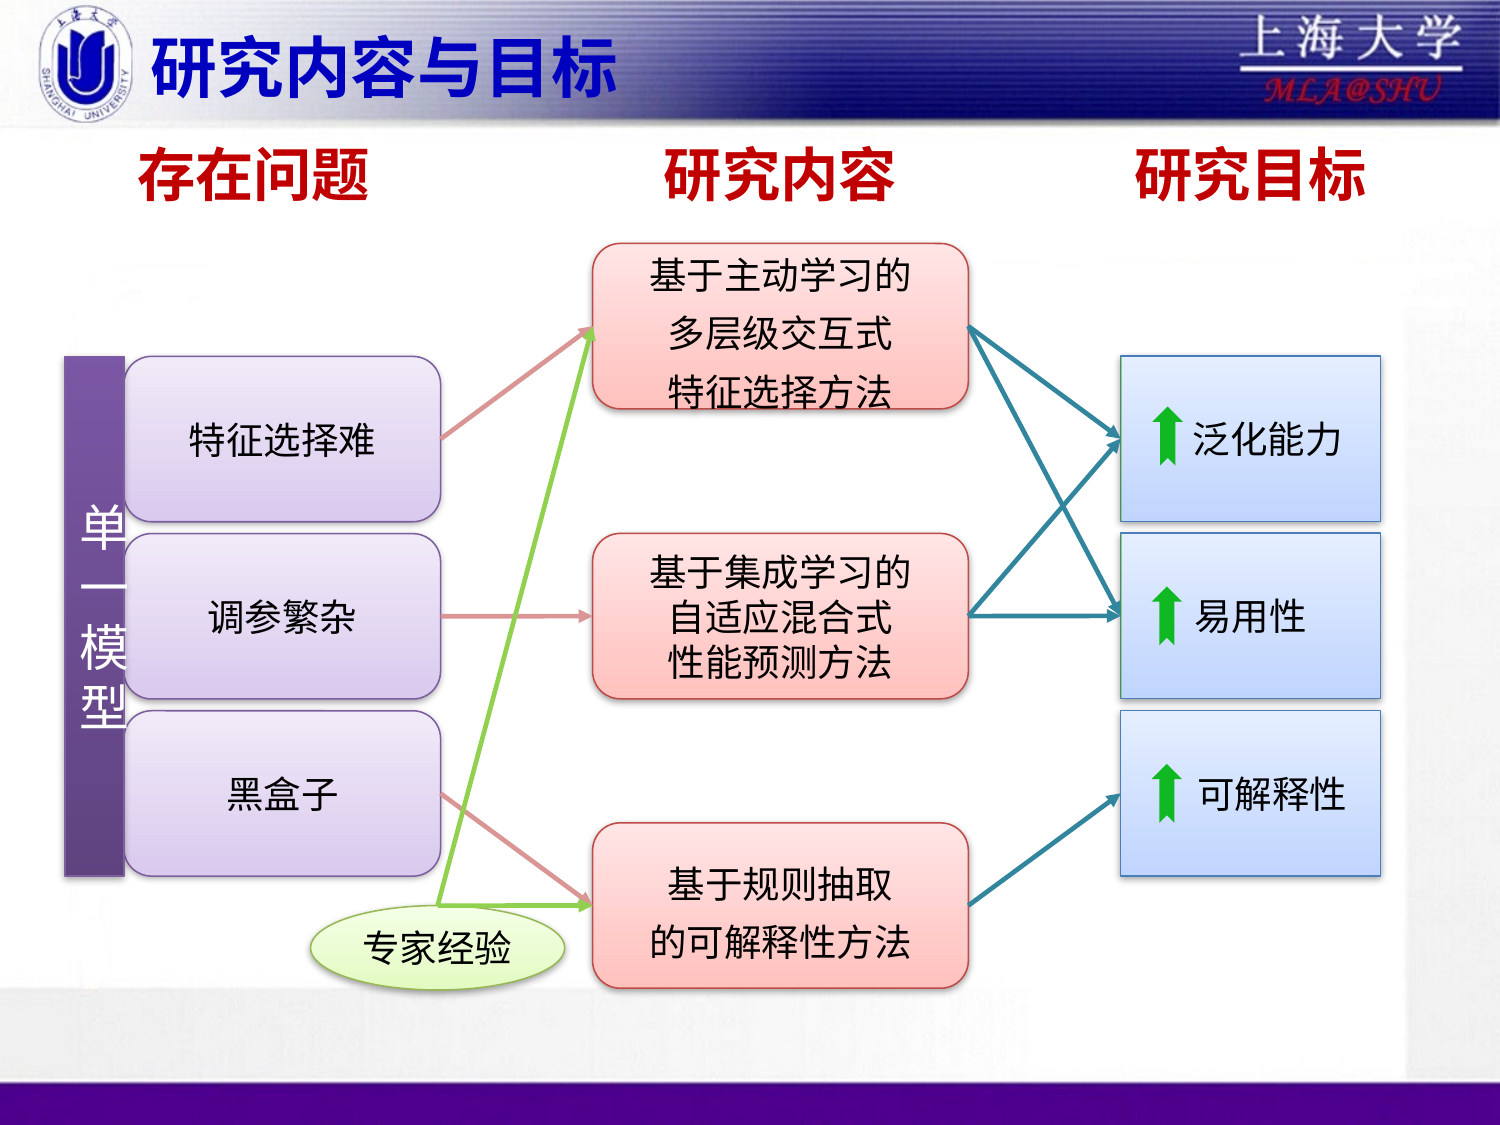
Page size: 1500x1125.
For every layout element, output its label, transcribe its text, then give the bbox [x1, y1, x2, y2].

text_box 基于规则抽取 的可解释性方法 [591, 822, 970, 989]
picture [0, 0, 1500, 1125]
text_box 调参繁杂 [129, 532, 432, 700]
text_box 研究内容 [591, 123, 970, 222]
text_box 基于主动学习的 多层级交互式 特征选择方法 [591, 242, 970, 410]
text_box 单一模型 [64, 356, 125, 877]
title 研究内容与目标 [135, 0, 1486, 131]
text_box 存在问题 [64, 123, 443, 222]
text_box 研究目标 [1061, 124, 1441, 222]
text_box 黑盒子 [129, 709, 432, 877]
text_box 可解释性 [1120, 710, 1381, 877]
text_box 特征选择难 [129, 355, 432, 523]
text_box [968, 325, 1381, 699]
text_box [1149, 761, 1185, 825]
text_box 基于集成学习的 自适应混合式 性能预测方法 [598, 532, 963, 700]
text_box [437, 326, 593, 906]
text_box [968, 793, 1121, 906]
text_box 专家经验 [309, 904, 566, 991]
